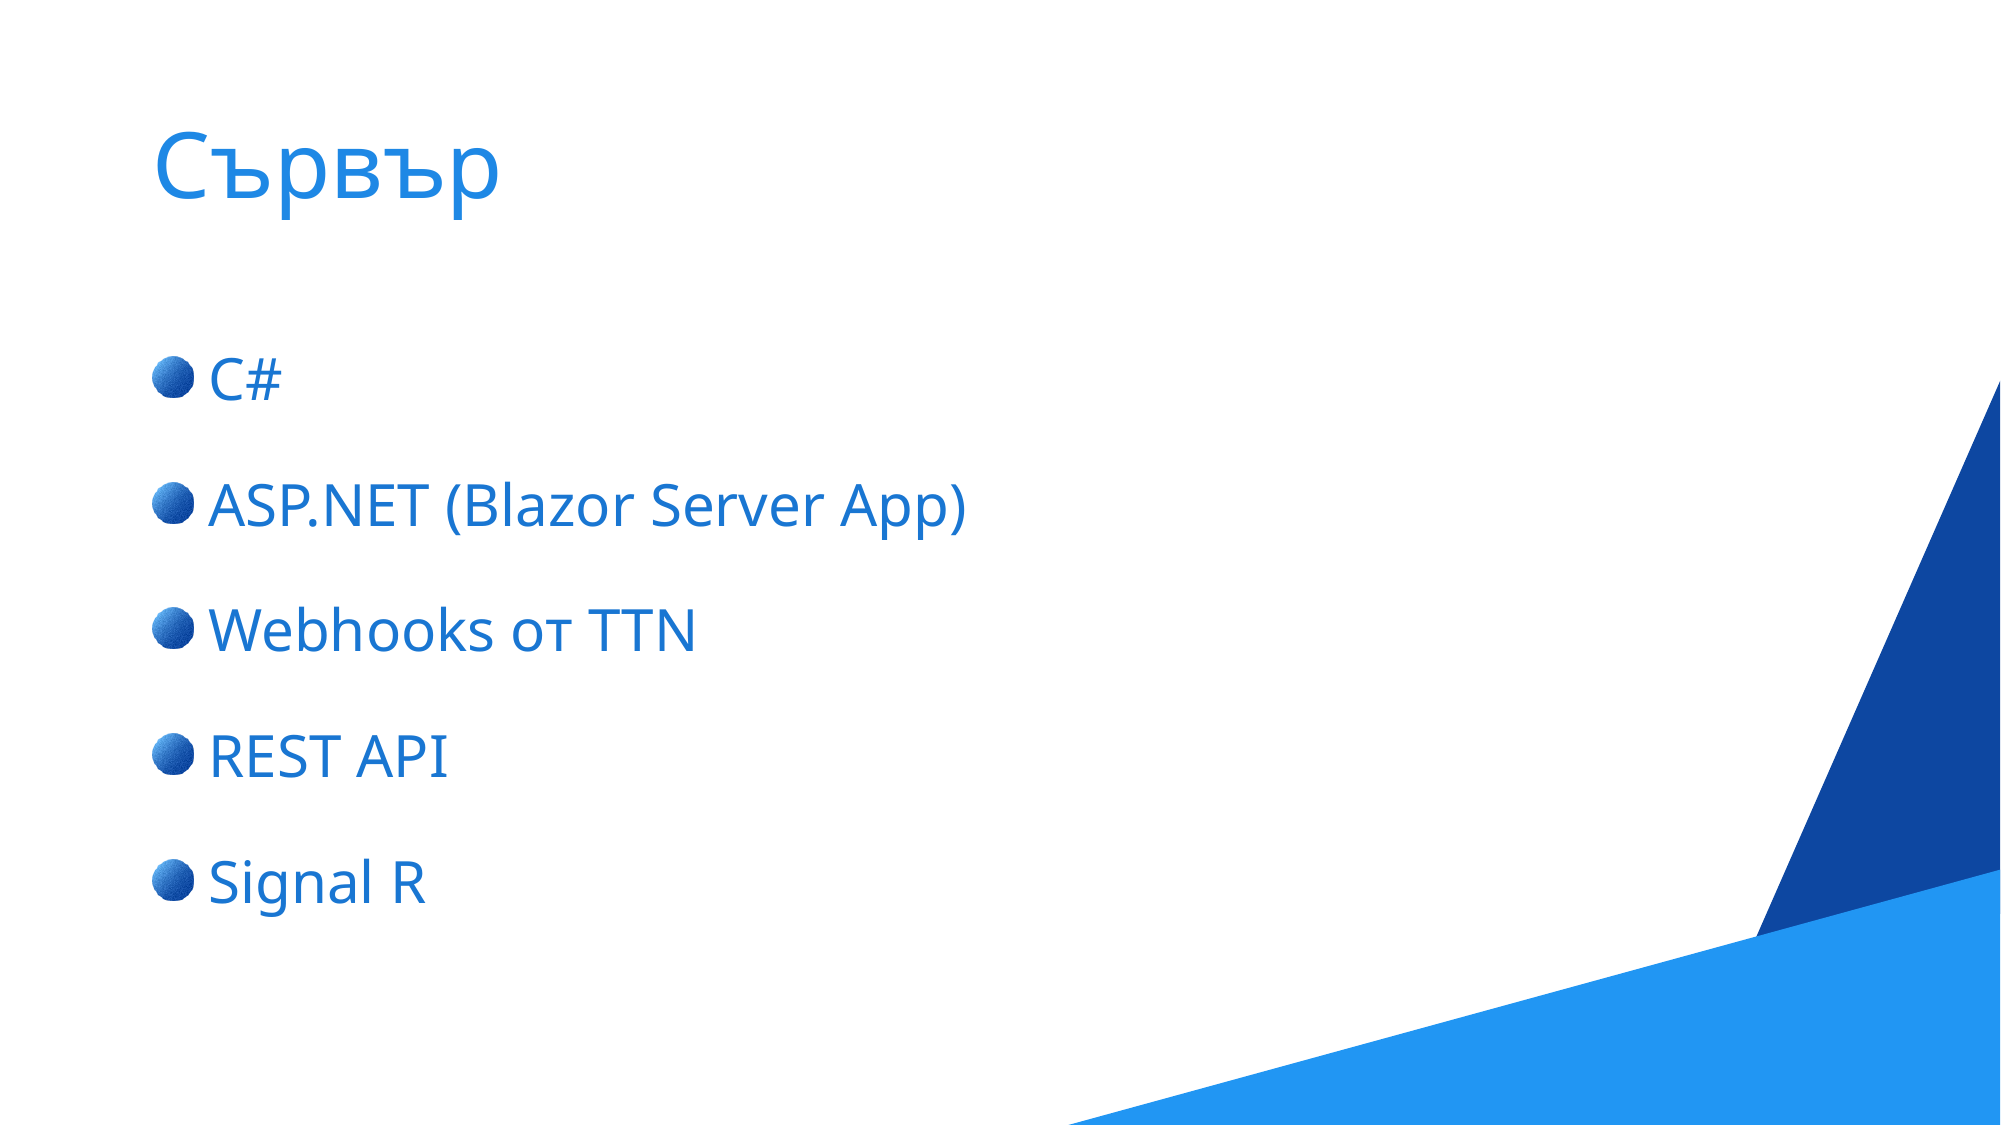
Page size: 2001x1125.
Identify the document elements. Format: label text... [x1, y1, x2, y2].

title Сървър [137, 59, 1863, 278]
picture [152, 859, 194, 901]
picture [152, 482, 194, 524]
picture [152, 607, 194, 649]
picture [152, 733, 194, 775]
list C# ASP.NET (Blazor Server App) Webhooks от TTN REST API Signal R [137, 299, 1863, 1014]
picture [152, 356, 194, 398]
